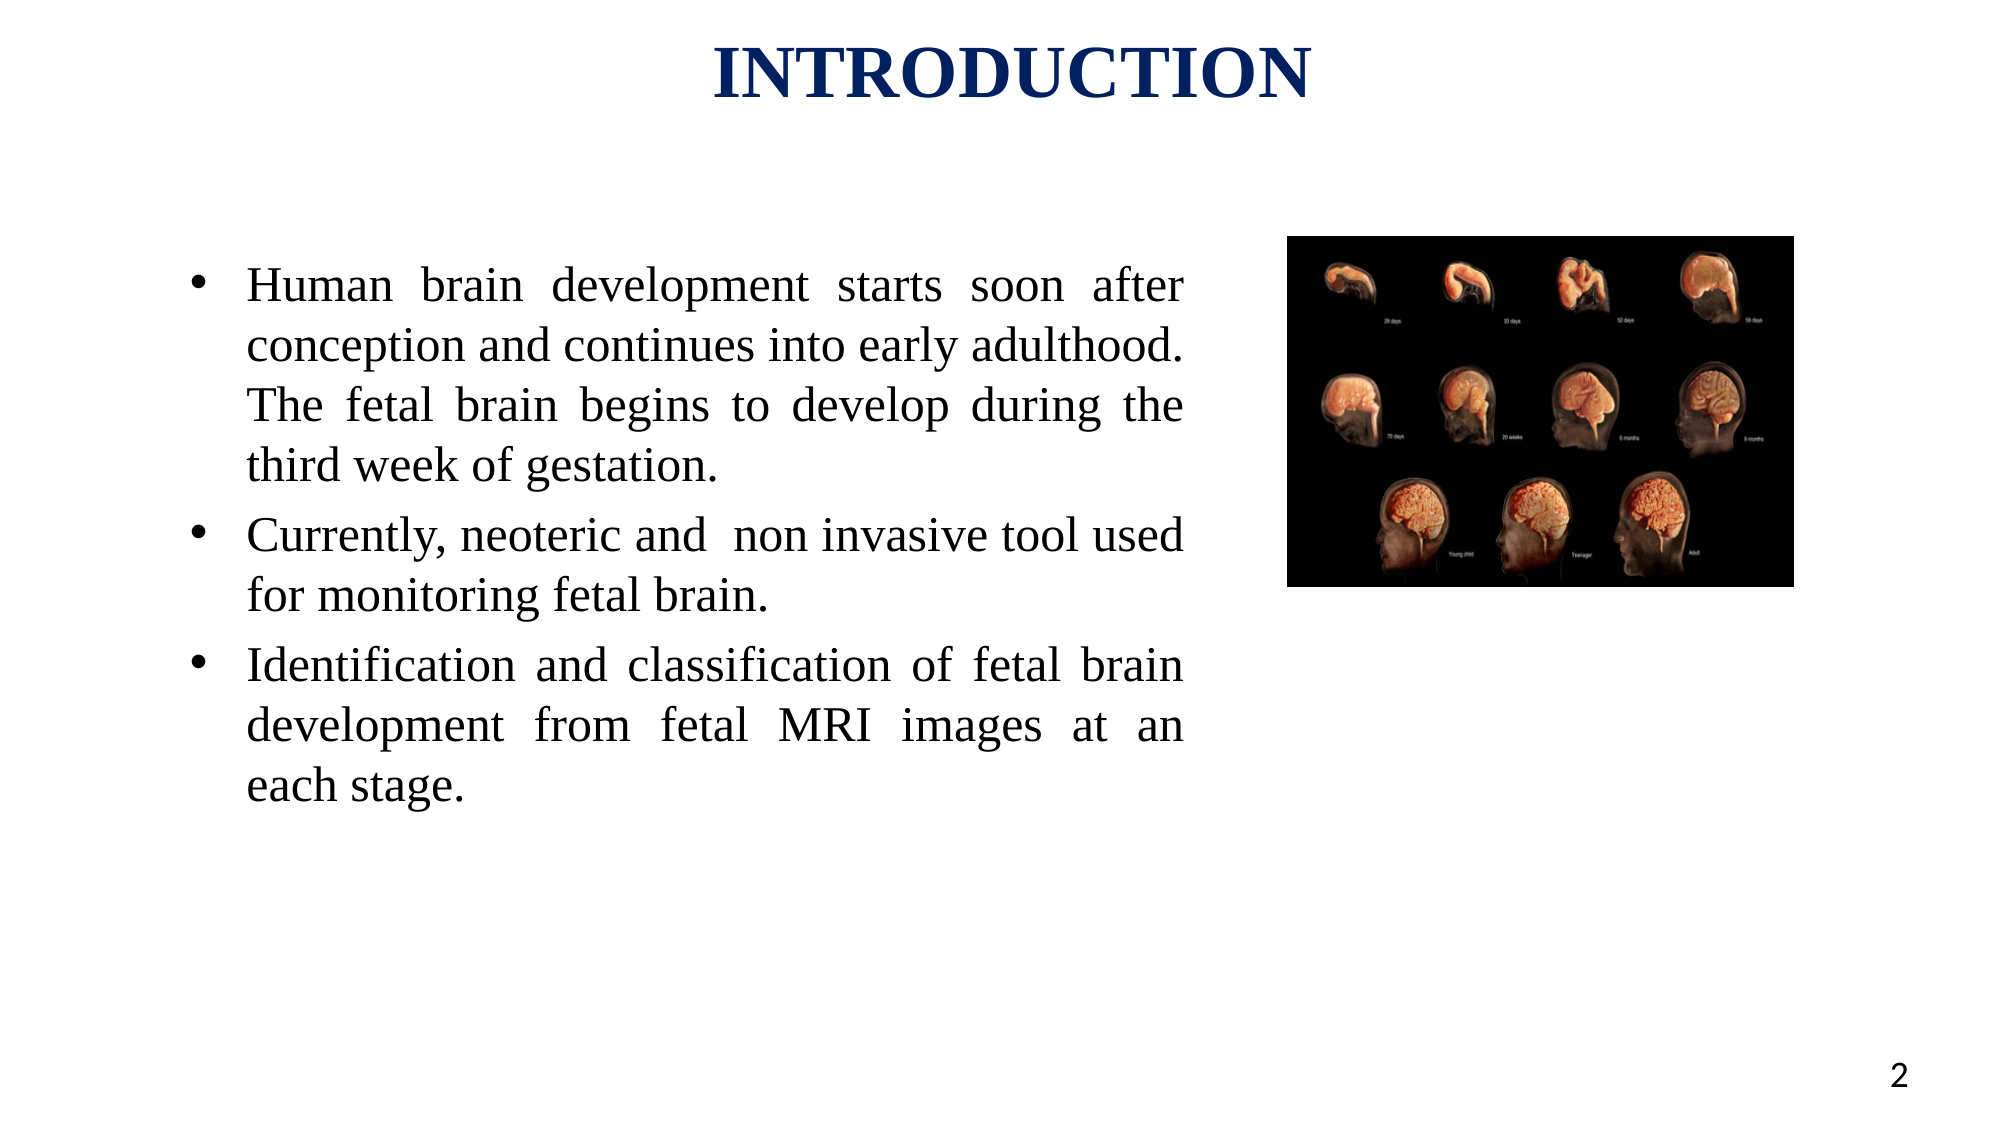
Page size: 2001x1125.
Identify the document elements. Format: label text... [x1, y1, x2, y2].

picture [1287, 236, 1795, 588]
slide_number 2 [1875, 1042, 2000, 1103]
title INTRODUCTION [337, 2, 1688, 132]
list Human brain development starts soon after conception and continues into early adulthood. The fetal brain begins to develop during the third week of gestation. Currently, neoteric and non invasive tool used for monitoring fetal brain. Identification and classification of fetal brain development from fetal MRI images at an each stage. [174, 153, 1200, 1125]
